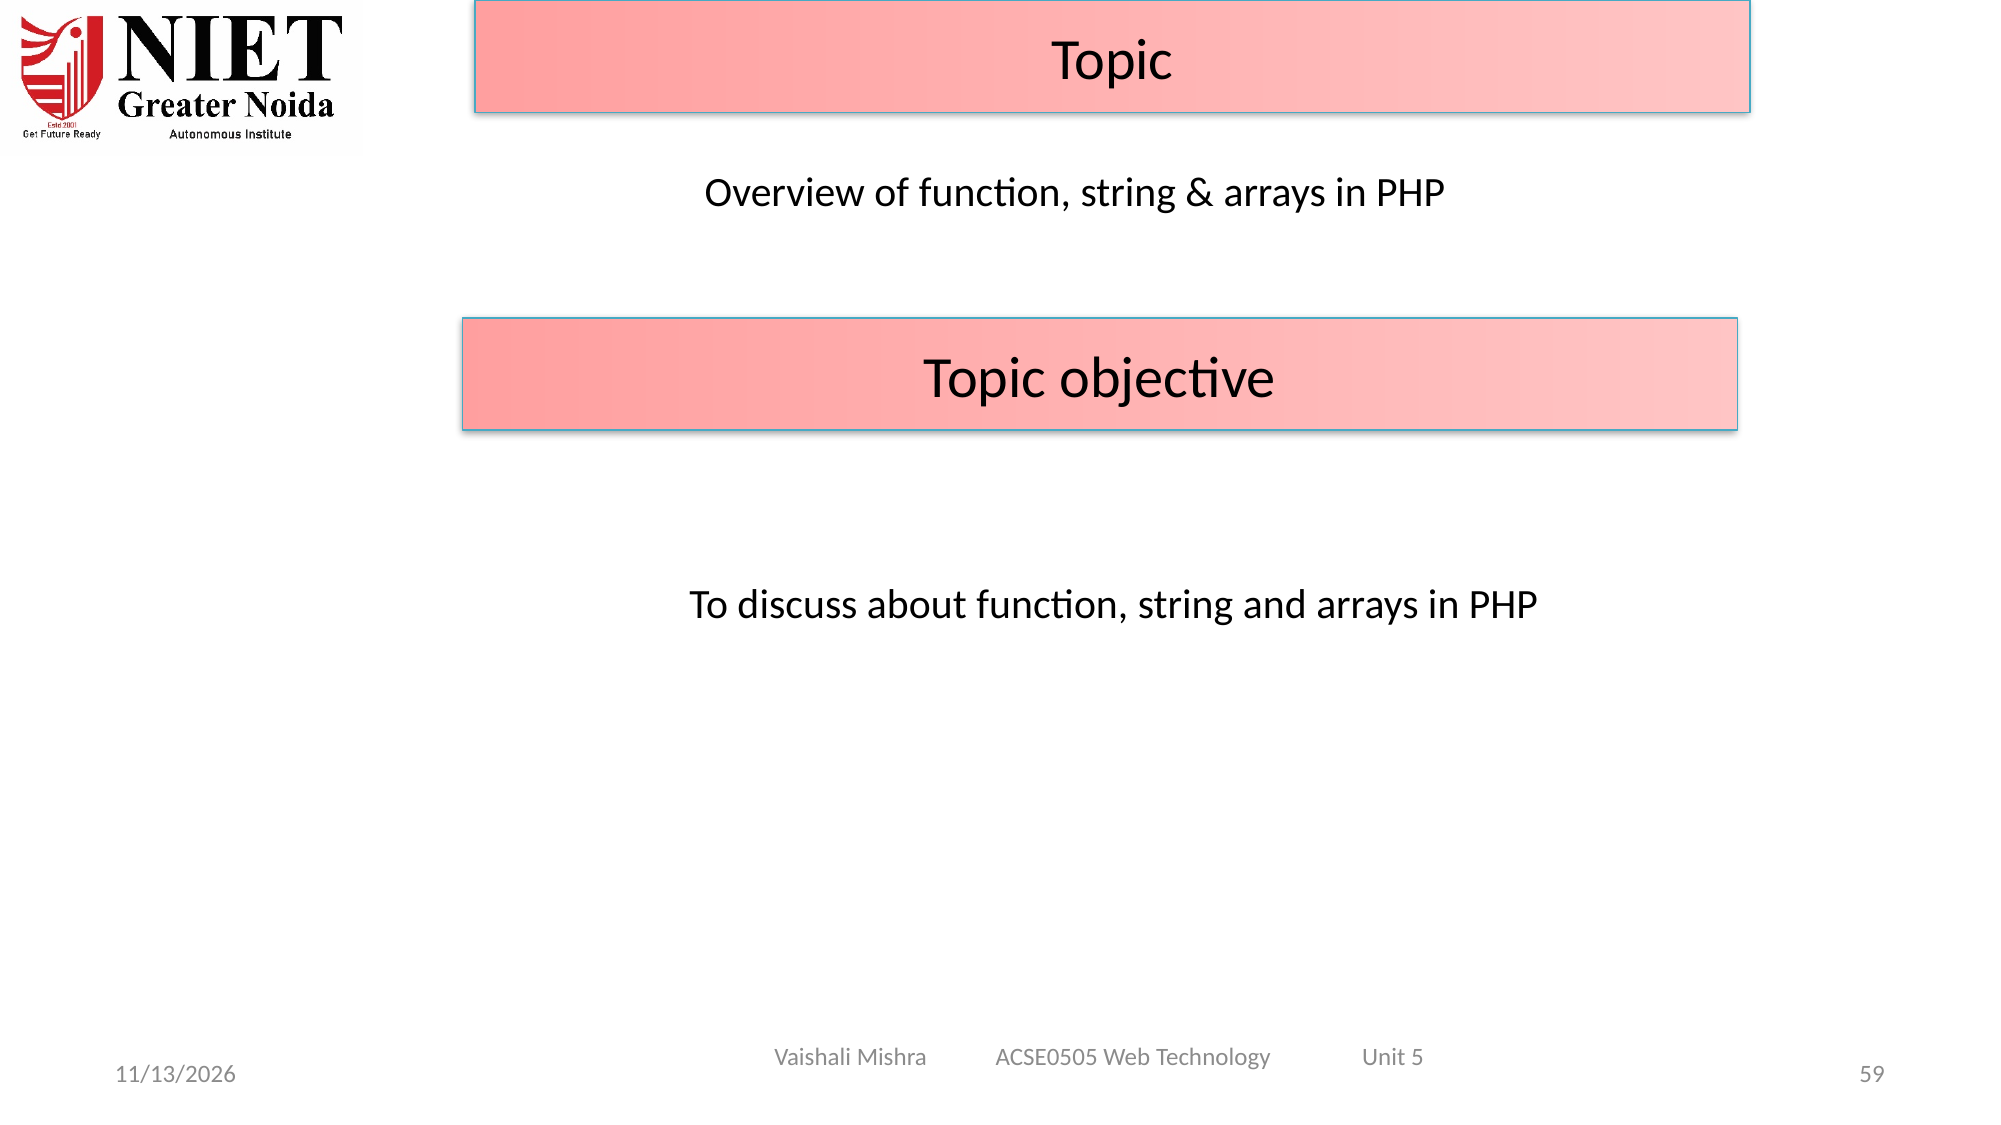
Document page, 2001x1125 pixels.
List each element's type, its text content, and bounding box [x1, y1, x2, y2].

text_box Topic [474, 0, 1751, 113]
picture [0, 0, 363, 156]
slide_number 59 [1433, 1042, 1900, 1103]
text_box Topic objective [462, 317, 1738, 431]
slide_number 07-Jan-25 [99, 1042, 567, 1103]
footer Vaishali Mishra ACSE0505 Web Technology Unit 5 [712, 1025, 1488, 1085]
text_box To discuss about function, string and arrays in PHP [524, 569, 1713, 900]
text_box Overview of function, string & arrays in PHP [525, 157, 1625, 222]
list [99, 200, 1825, 930]
